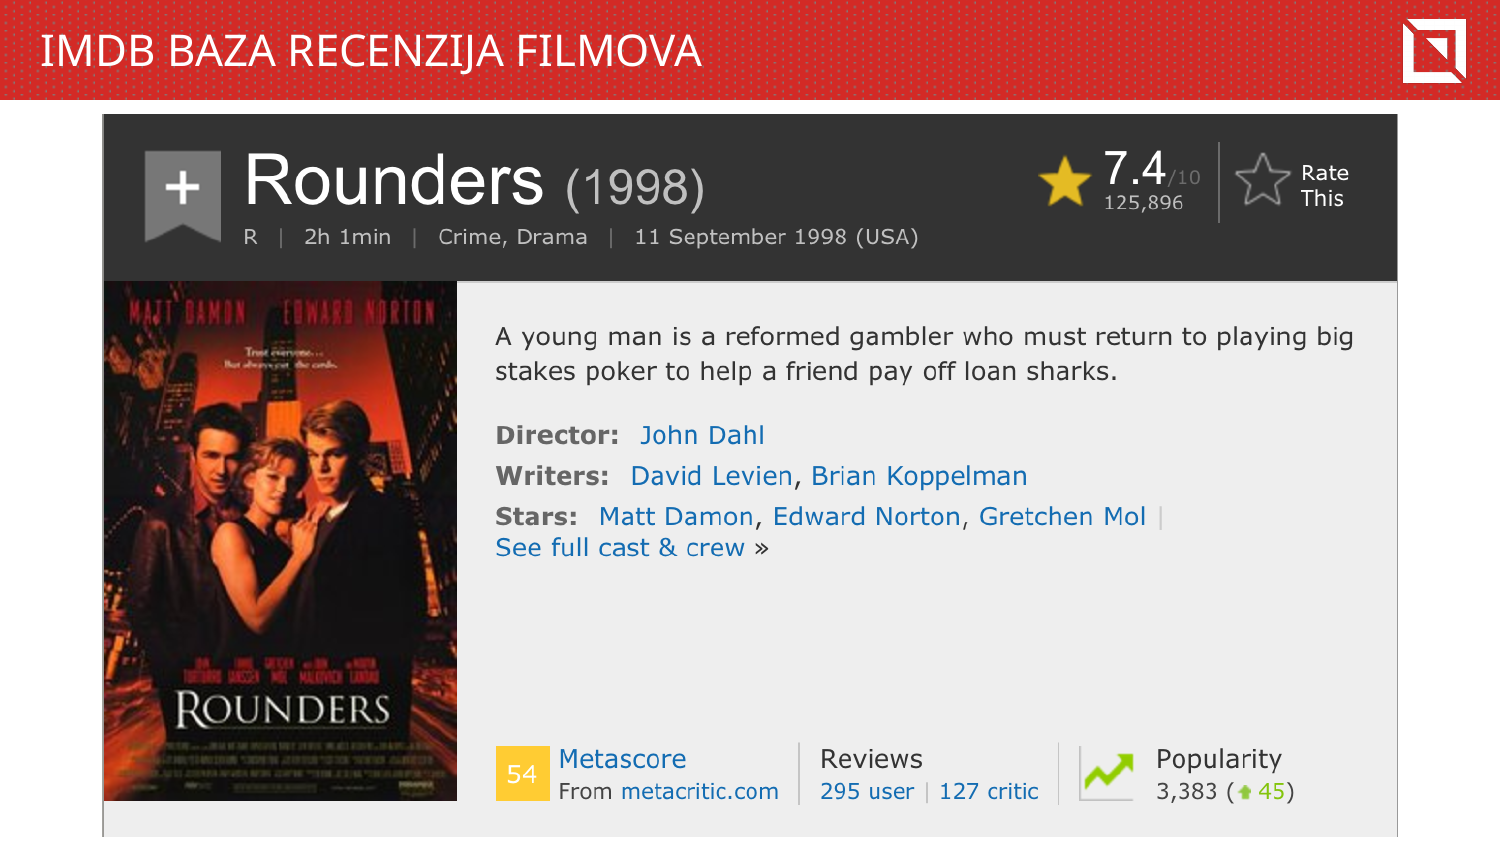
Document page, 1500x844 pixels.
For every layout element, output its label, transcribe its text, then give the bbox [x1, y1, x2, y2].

picture [102, 113, 1398, 837]
title IMDB baza recenzija filmova [32, 0, 1335, 99]
picture [0, 0, 1500, 100]
